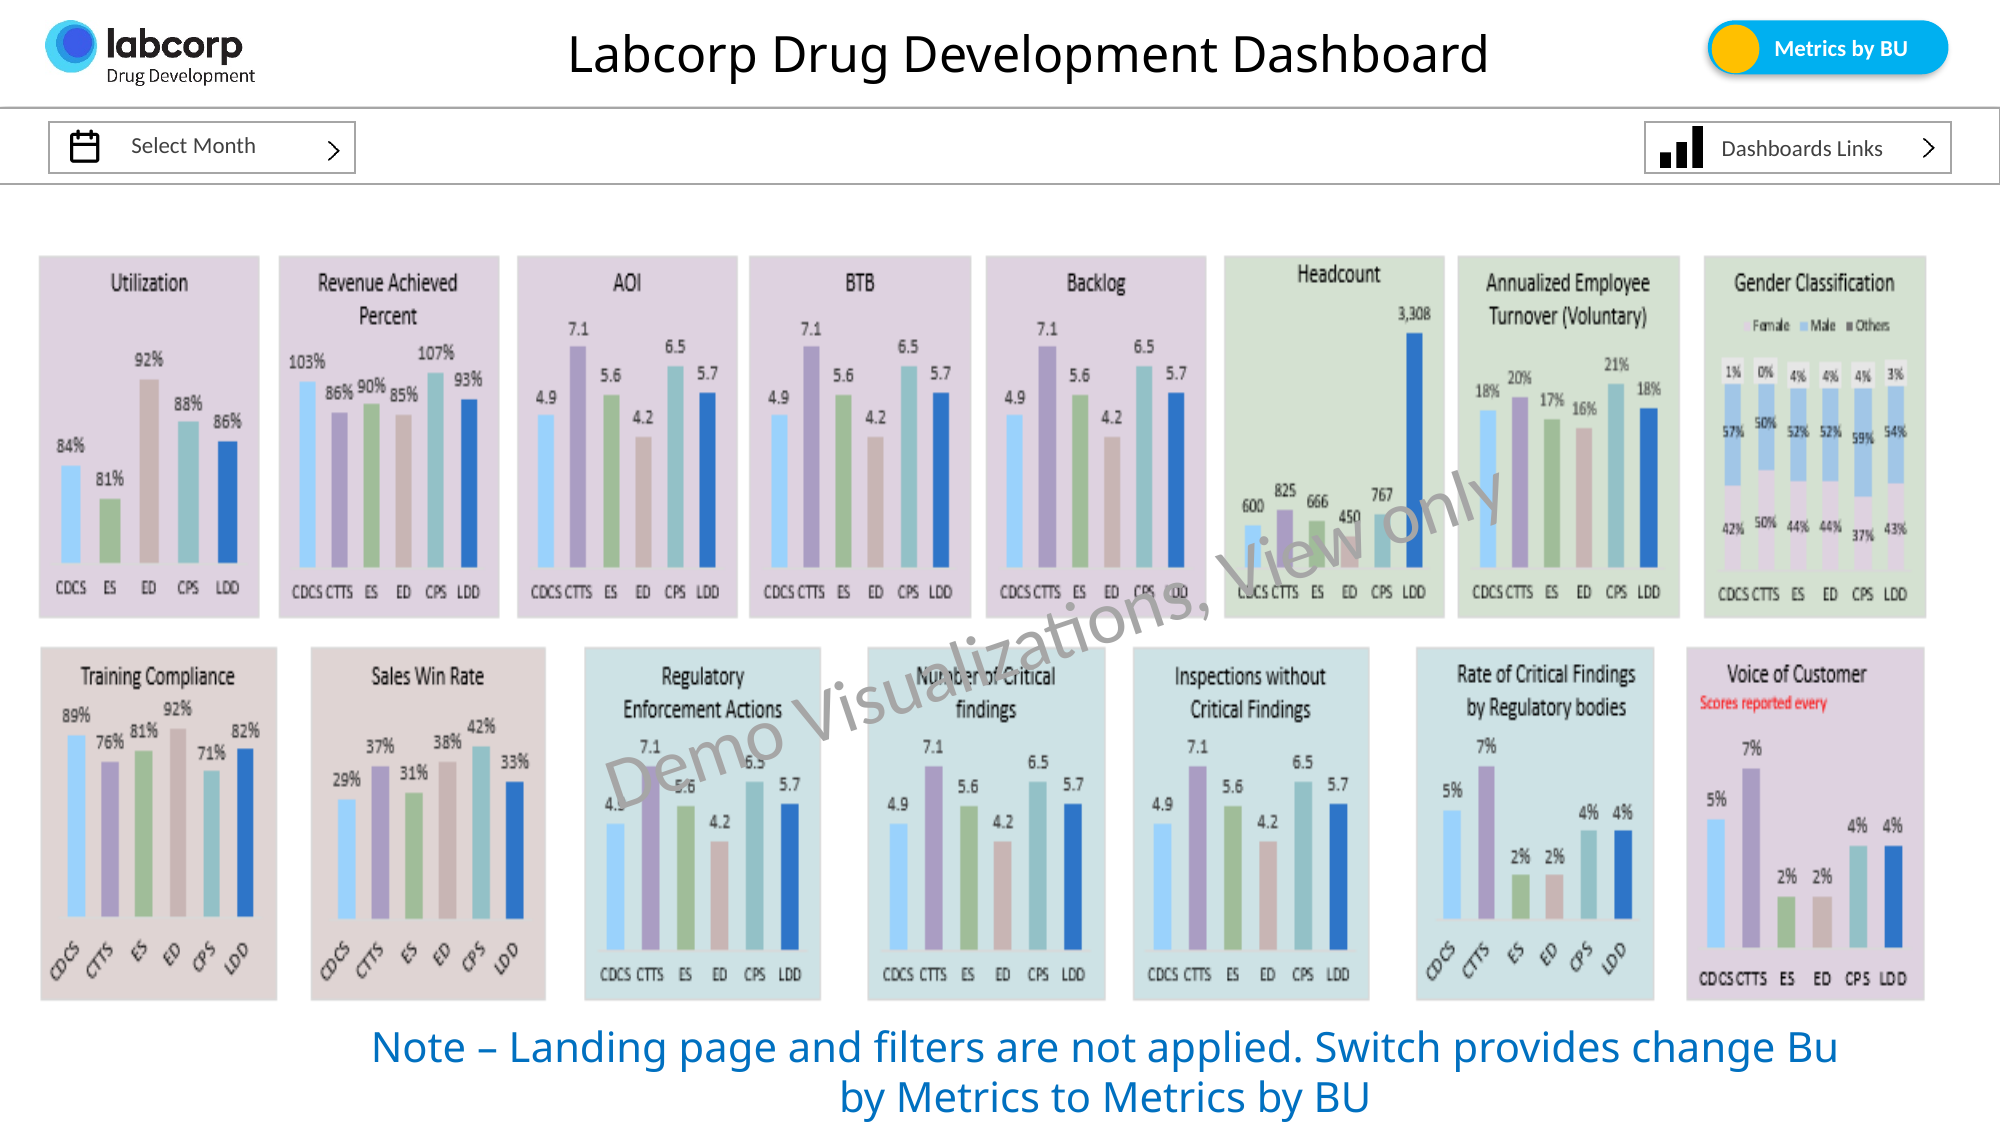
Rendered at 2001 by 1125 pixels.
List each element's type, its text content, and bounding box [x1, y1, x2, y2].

text_box [1706, 19, 1950, 76]
text_box [0, 0, 2000, 106]
text_box Labcorp Drug Development Dashboard [501, 15, 1556, 90]
text_box [1710, 23, 1757, 75]
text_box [45, 122, 356, 173]
text_box [0, 107, 2000, 185]
picture [36, 232, 1949, 1030]
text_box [1644, 122, 1951, 173]
text_box Note – Landing page and filters are not applied. Switch provides change Bu by Metrics to Metrics by BU [351, 1030, 1860, 1125]
picture [45, 20, 255, 86]
text_box Metrics by BU [1757, 25, 1926, 69]
